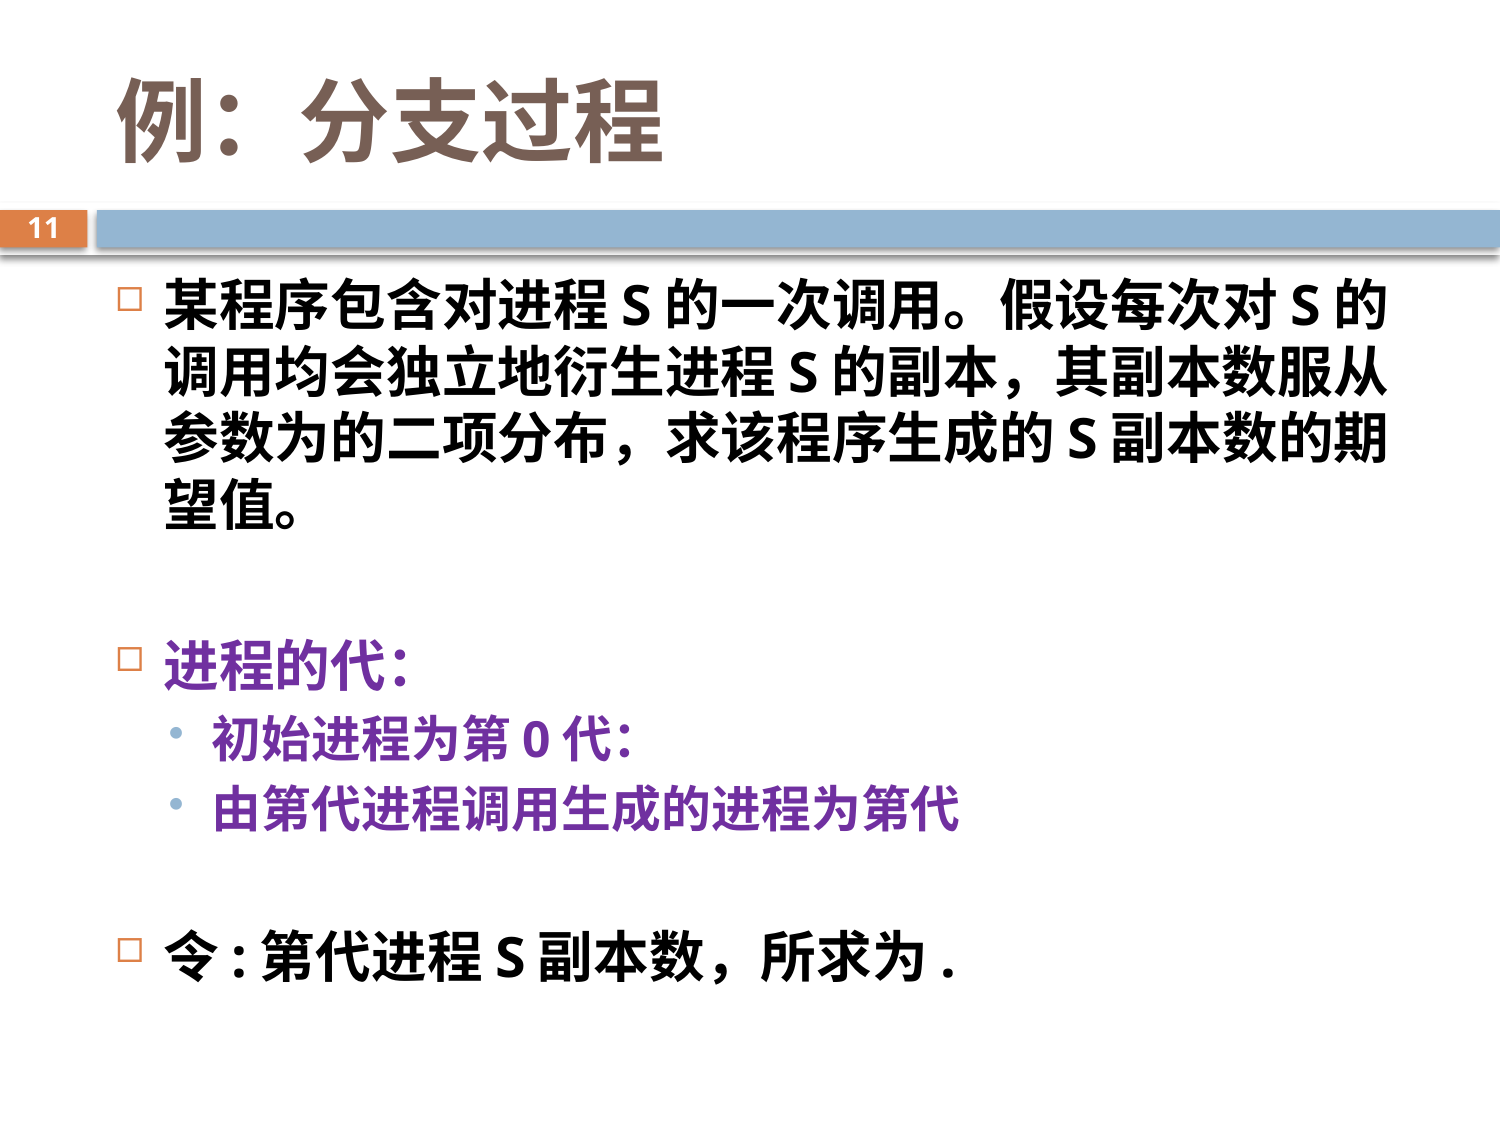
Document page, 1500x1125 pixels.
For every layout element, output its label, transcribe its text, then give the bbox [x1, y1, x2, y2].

slide_number 11 [0, 208, 88, 249]
title 例：分支过程 [100, 37, 1438, 200]
